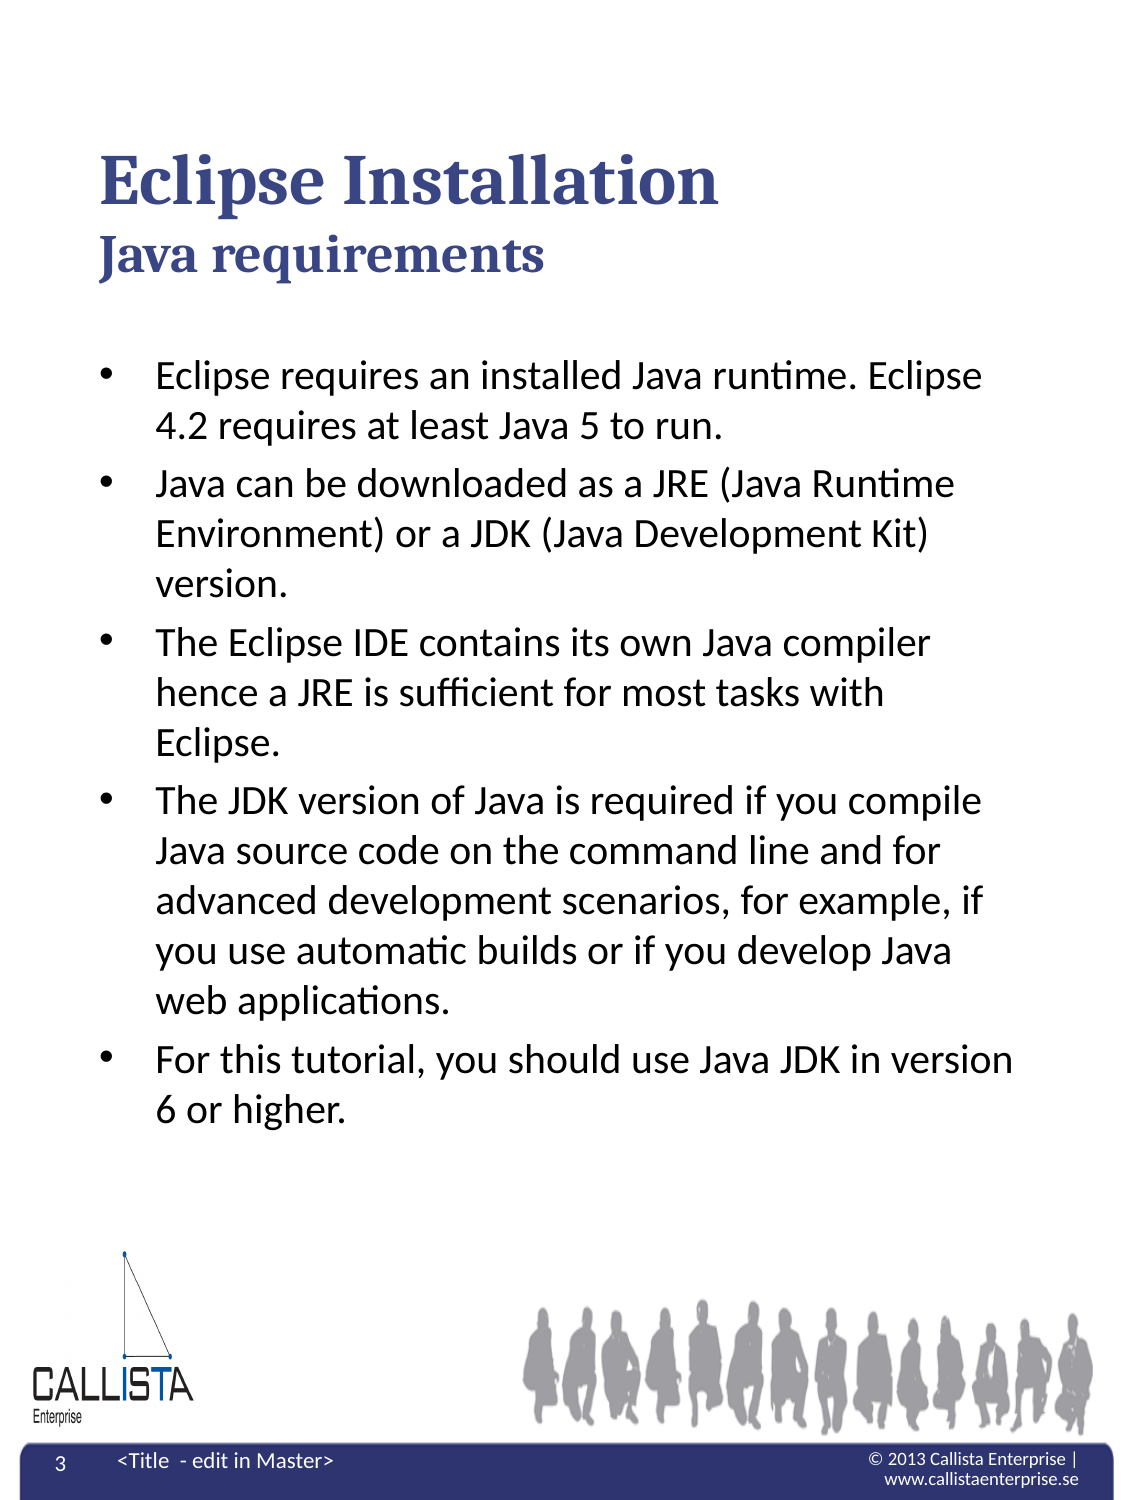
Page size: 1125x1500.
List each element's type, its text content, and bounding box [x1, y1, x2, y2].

title Eclipse Installation Java requirements [84, 124, 1041, 291]
picture [0, 0, 1125, 1500]
list Eclipse requires an installed Java runtime. Eclipse 4.2 requires at least Java 5 to run. Java can be downloaded as a JRE (Java Runtime Environment) or a JDK (Java Development Kit) version. The Eclipse IDE contains its own Java compiler hence a JRE is sufficient for most tasks with Eclipse. The JDK version of Java is required if you compile Java source code on the command line and for advanced development scenarios, for example, if you use automatic builds or if you develop Java web applications. For this tutorial, you should use Java JDK in version 6 or higher. [84, 340, 1035, 1242]
